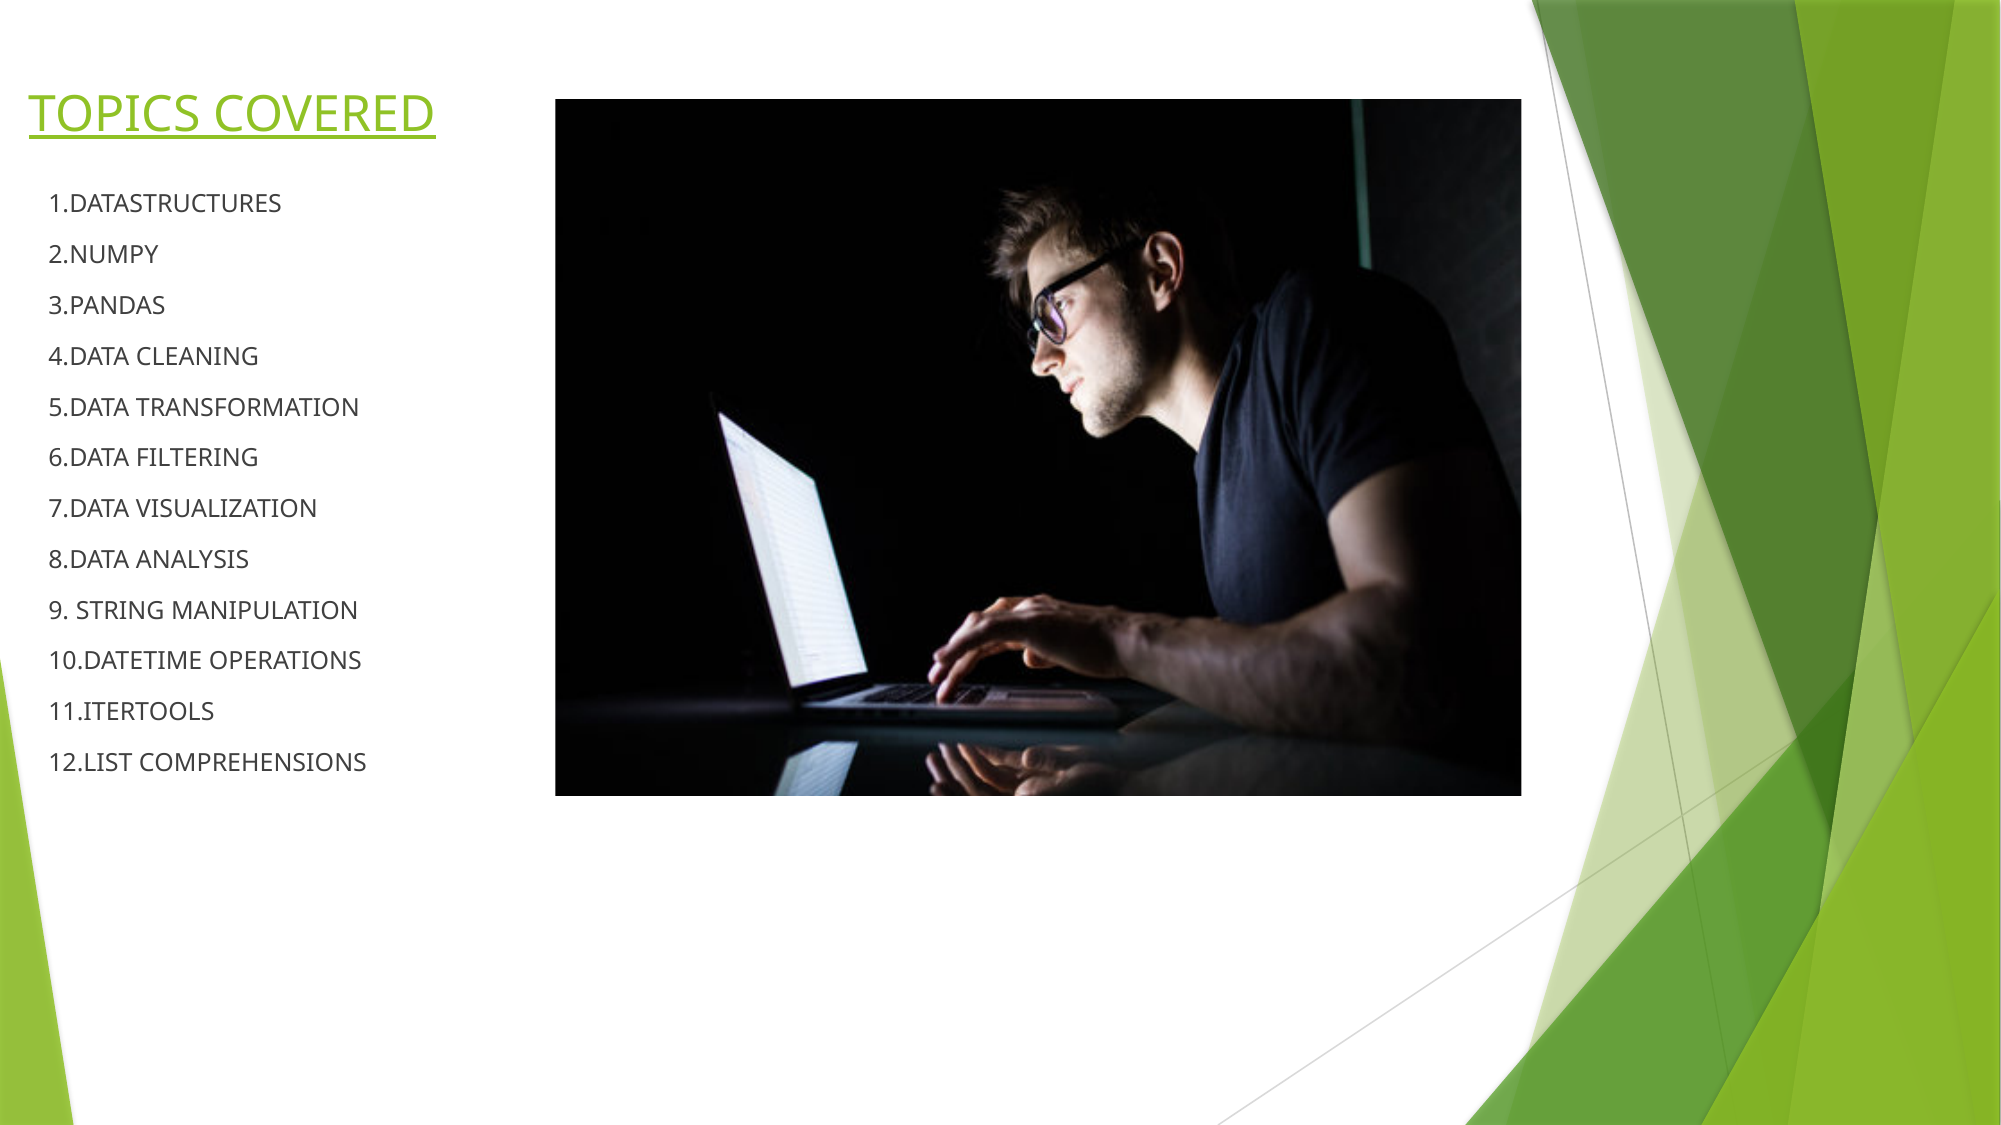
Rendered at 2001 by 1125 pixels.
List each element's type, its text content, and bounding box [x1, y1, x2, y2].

picture [554, 99, 1522, 797]
title TOPICS COVERED [13, 24, 842, 149]
list 1.DATASTRUCTURES 2.NUMPY 3.PANDAS 4.DATA CLEANING 5.DATA TRANSFORMATION 6.DATA FILTERING 7.DATA VISUALIZATION 8.DATA ANALYSIS 9. STRING MANIPULATION 10.DATETIME OPERATIONS 11.ITERTOOLS 12.LIST COMPREHENSIONS [33, 180, 571, 963]
